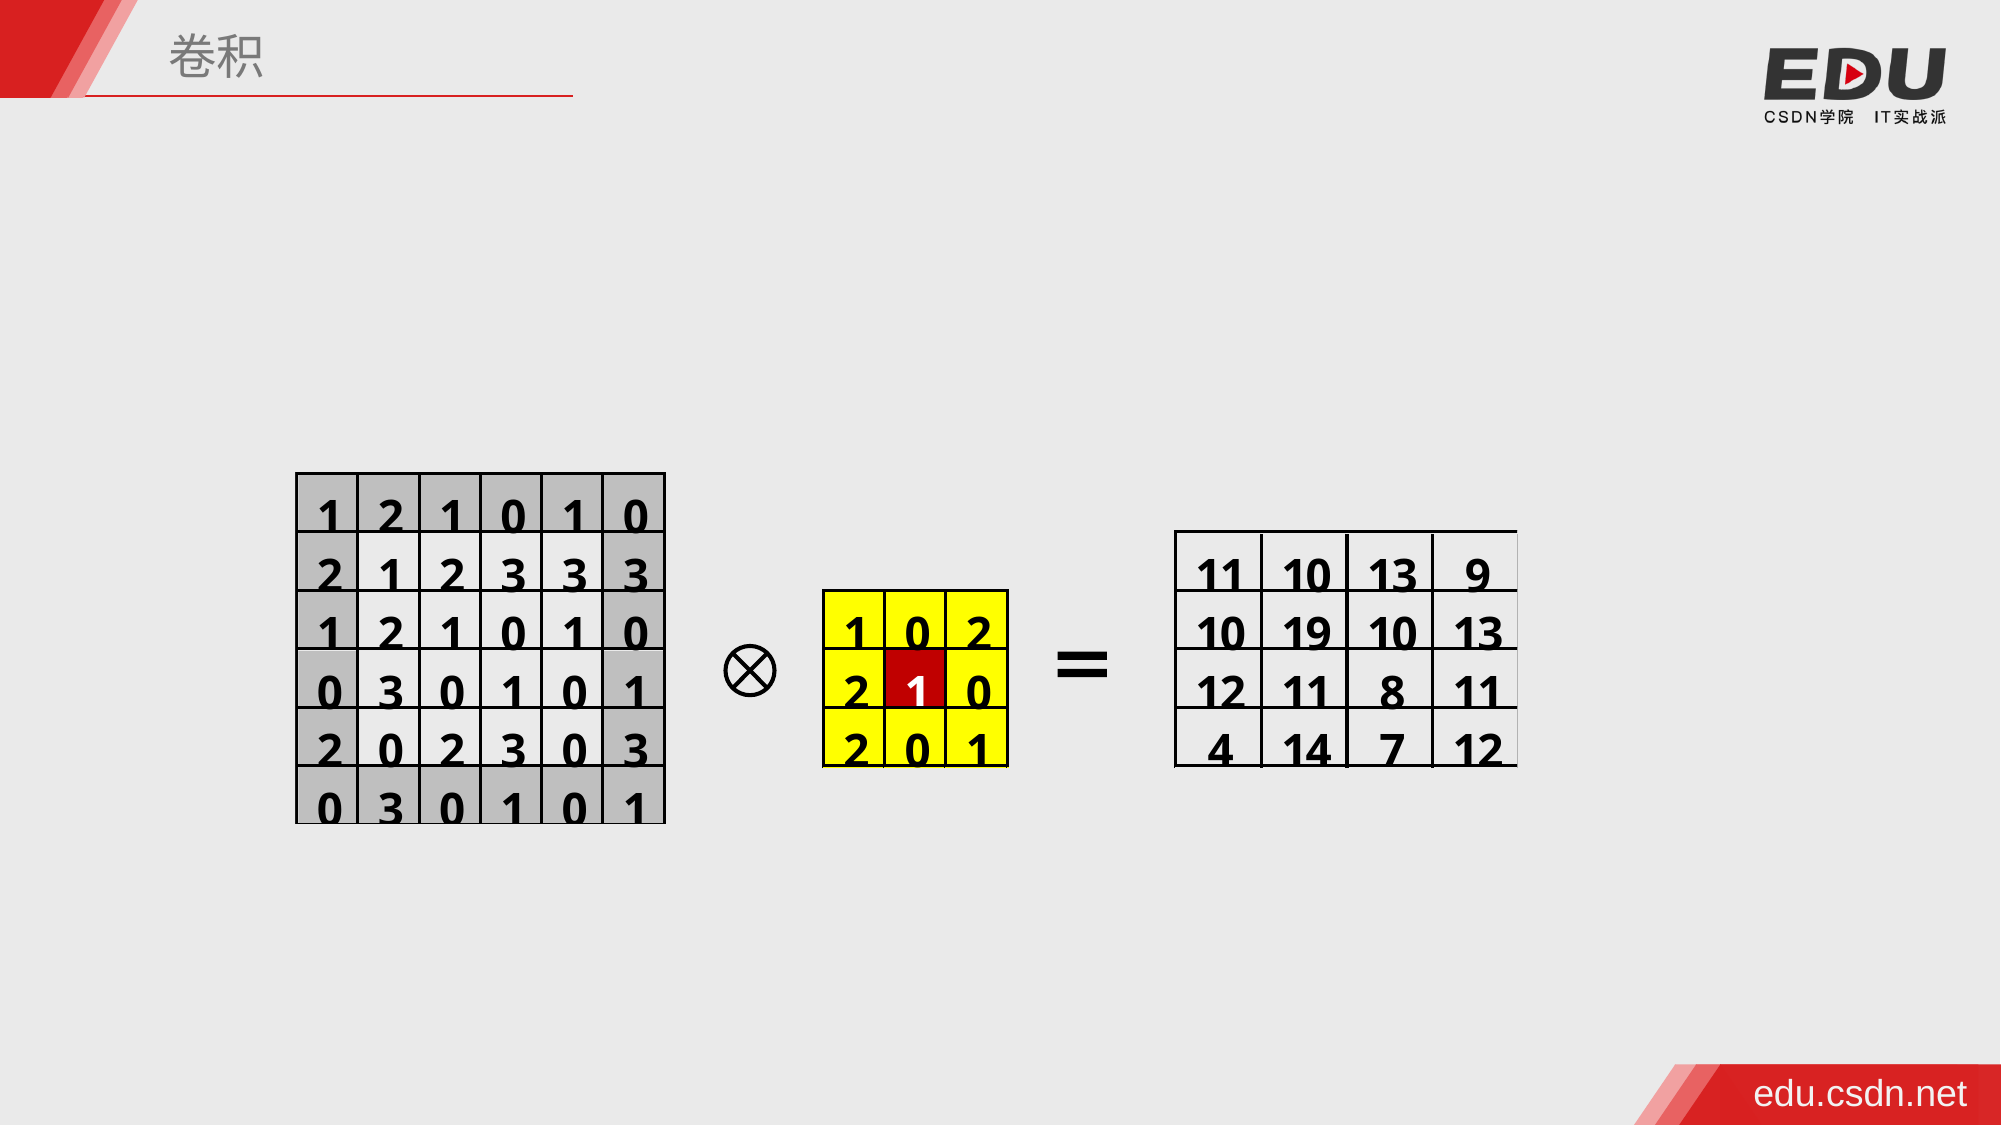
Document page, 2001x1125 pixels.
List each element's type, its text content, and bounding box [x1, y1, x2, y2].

picture [1761, 42, 1948, 128]
picture [295, 471, 1521, 827]
list 卷积 [160, 6, 481, 93]
